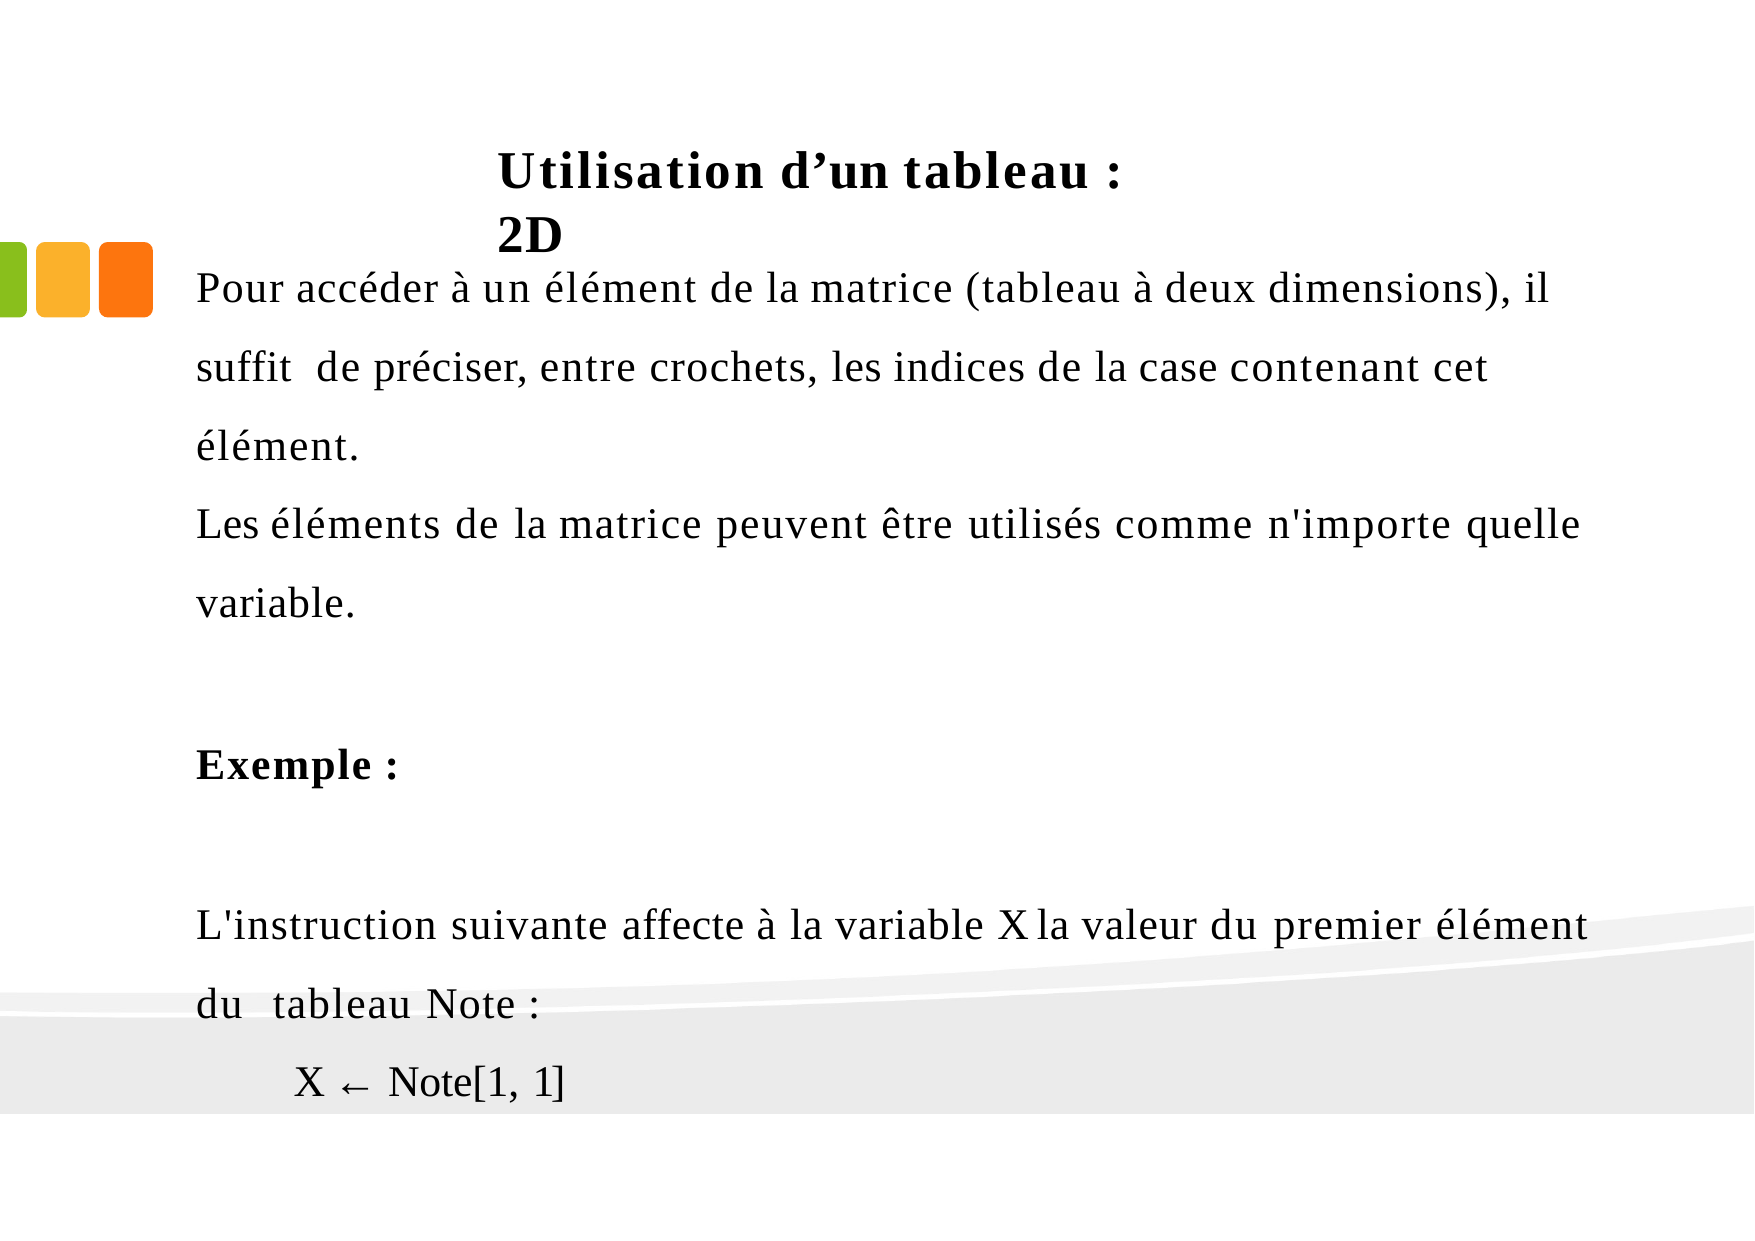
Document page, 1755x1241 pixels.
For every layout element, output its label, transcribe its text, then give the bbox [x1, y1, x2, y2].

picture [0, 904, 1754, 1114]
text_box Pour accéder à un élément de la matrice (tableau à deux dimensions), il suffit de préciser, entre crochets, les indices de la case contenant cet élément. Les éléments de la matrice peuvent être utilisés comme n'importe quelle variable. Exemple : L'instruction suivante affecte à la variable X la valeur du premier élément du tableau Note : X ← Note[1, 1] [193, 230, 1650, 1106]
title Utilisation d’un tableau : 2D [495, 133, 1197, 230]
